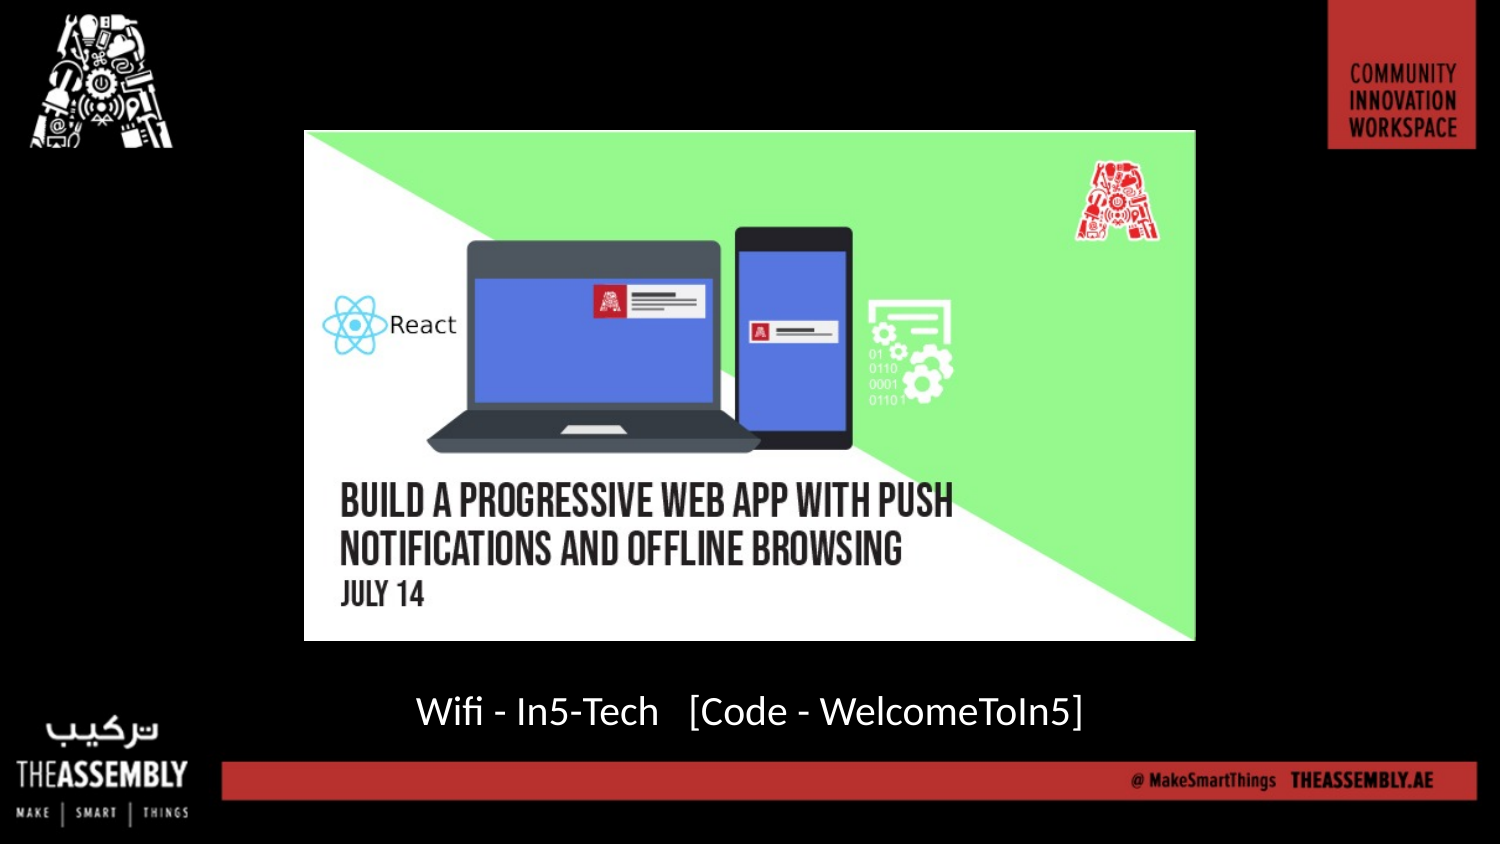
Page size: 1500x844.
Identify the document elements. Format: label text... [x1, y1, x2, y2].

text_box Wifi - In5-Tech [Code - WelcomeToIn5] [35, 669, 1465, 747]
picture [0, 0, 1500, 844]
